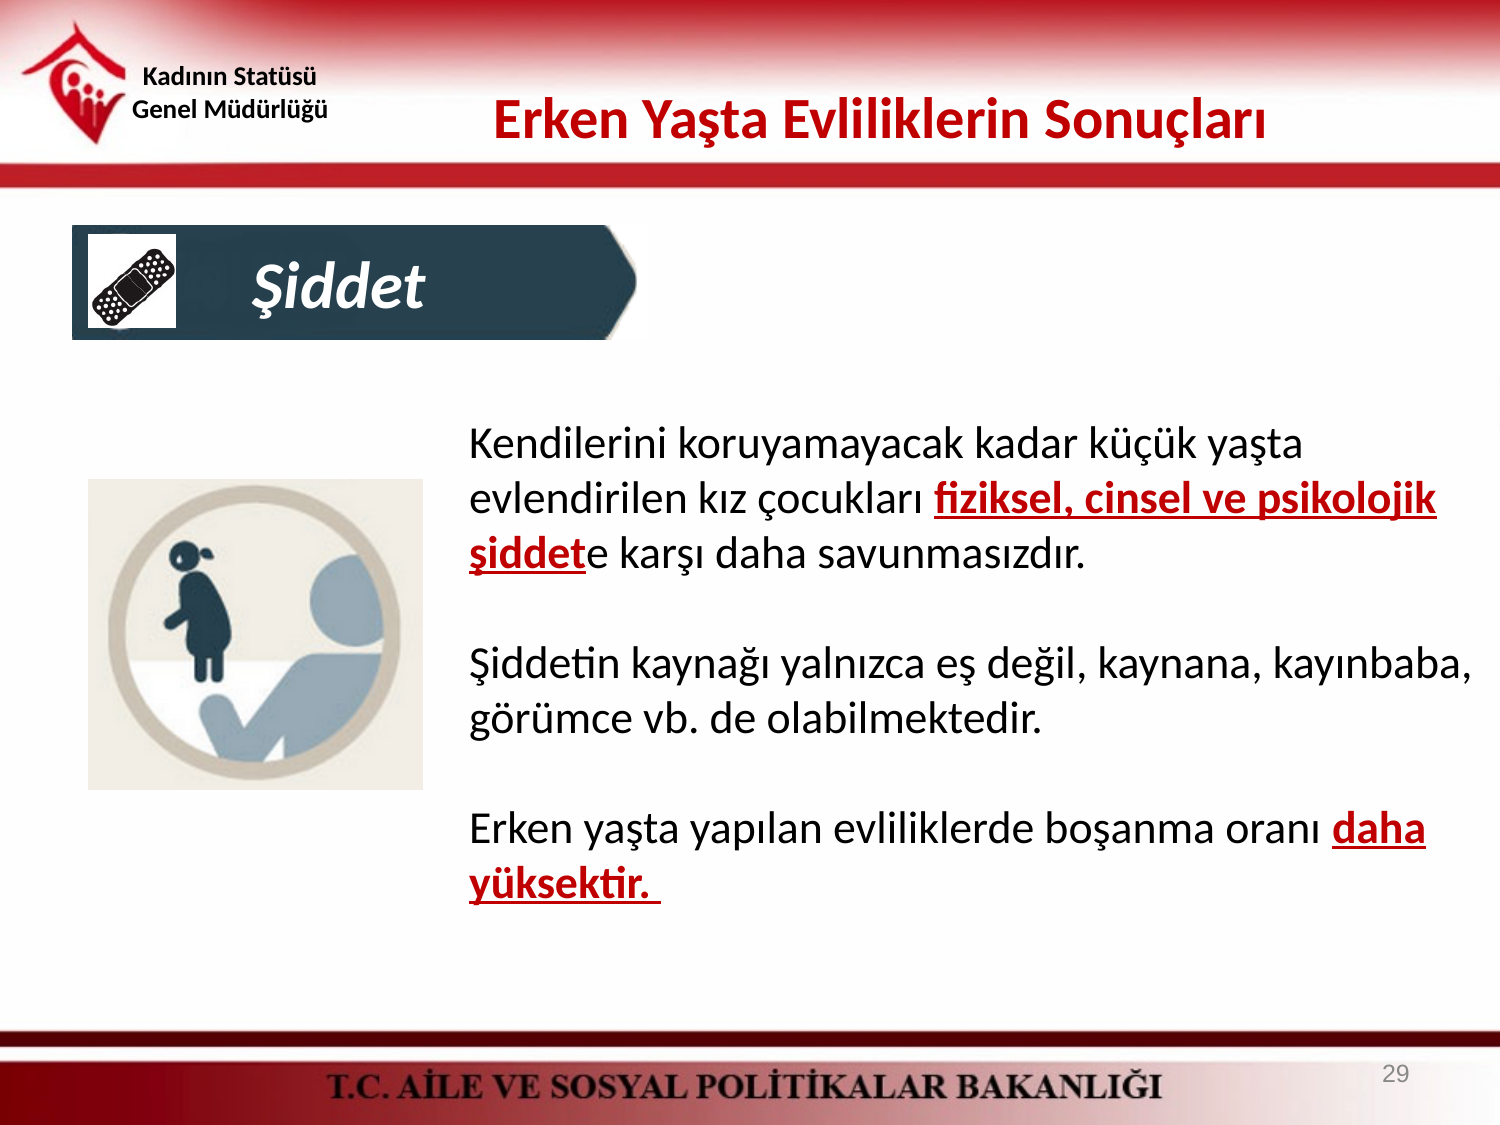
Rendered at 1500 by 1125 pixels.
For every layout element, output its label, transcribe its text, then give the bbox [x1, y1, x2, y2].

picture [0, 0, 1500, 1125]
text_box Erken Yaşta Evliliklerin Sonuçları [158, 54, 1500, 149]
text_box Kendilerini koruyamayacak kadar küçük yaşta evlendirilen kız çocukları fiziksel, cinsel ve psikolojik şiddete karşı daha savunmasızdır. Şiddetin kaynağı yalnızca eş değil, kaynana, kayınbaba, görümce vb. de olabilmektedir. Erken yaşta yapılan evliliklerde boşanma oranı daha yüksektir. [454, 405, 1500, 915]
text_box [53, 183, 668, 348]
slide_number 29 [1074, 1042, 1425, 1103]
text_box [72, 225, 648, 340]
